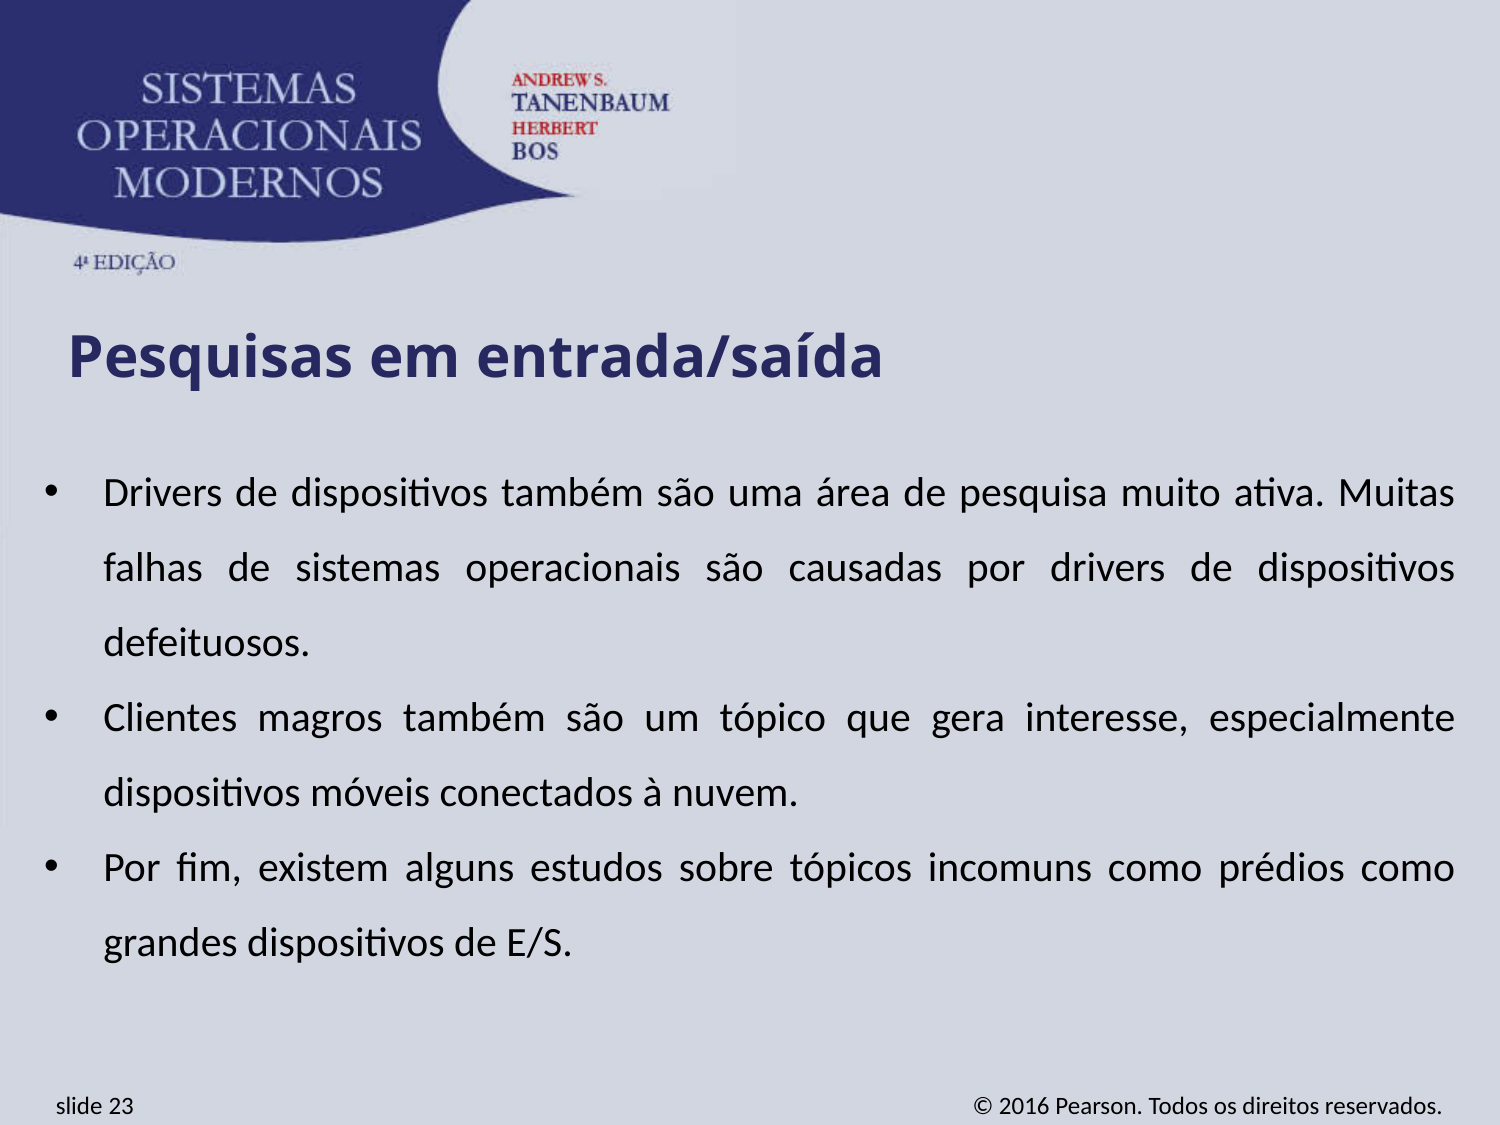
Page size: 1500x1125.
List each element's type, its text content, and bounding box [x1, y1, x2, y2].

picture [0, 0, 1500, 1125]
text_box Drivers de dispositivos também são uma área de pesquisa muito ativa. Muitas falhas de sistemas operacionais são causadas por drivers de dispositivos defeituosos. Clientes magros também são um tópico que gera interesse, especialmente dispositivos móveis conectados à nuvem. Por fim, existem alguns estudos sobre tópicos incomuns como prédios como grandes dispositivos de E/S. [29, 432, 1471, 1048]
text_box Pesquisas em entrada/saída [53, 311, 1500, 396]
